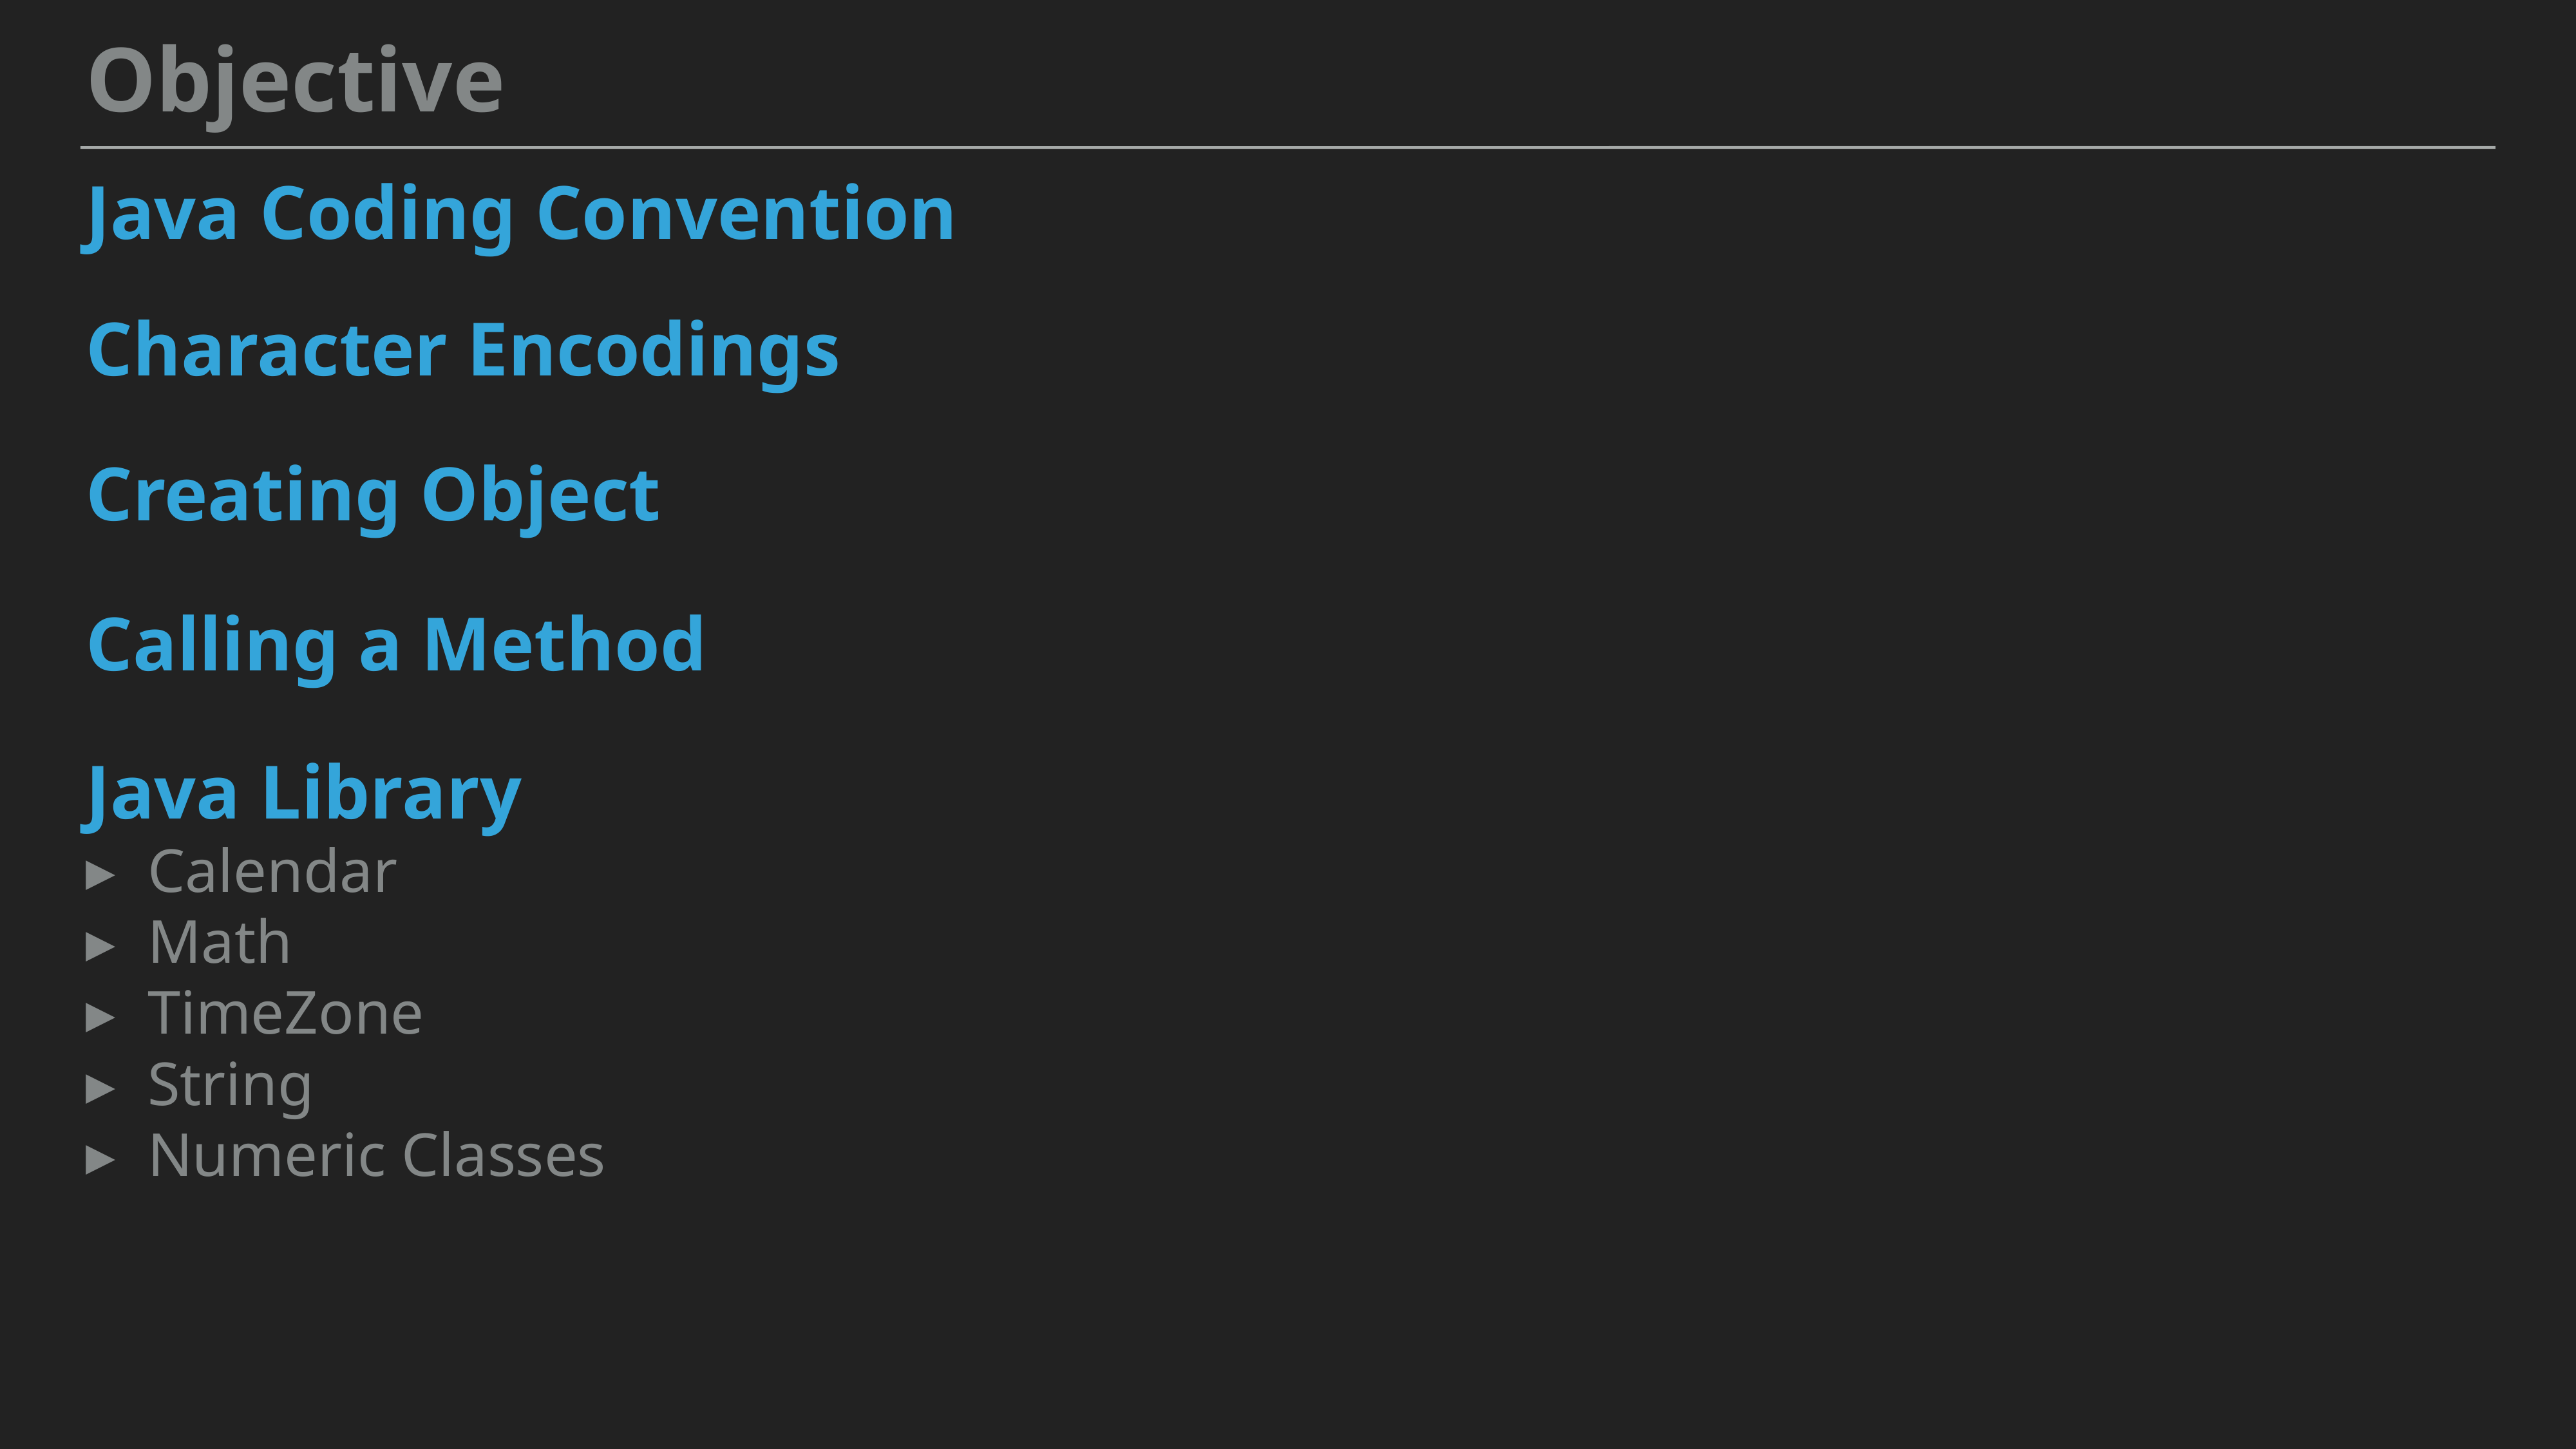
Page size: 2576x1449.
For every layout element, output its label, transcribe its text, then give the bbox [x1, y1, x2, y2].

text_box Calling a Method [80, 627, 2496, 717]
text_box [80, 756, 2496, 1063]
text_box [80, 176, 2496, 312]
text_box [80, 314, 2496, 620]
list Objective [80, 18, 2295, 135]
